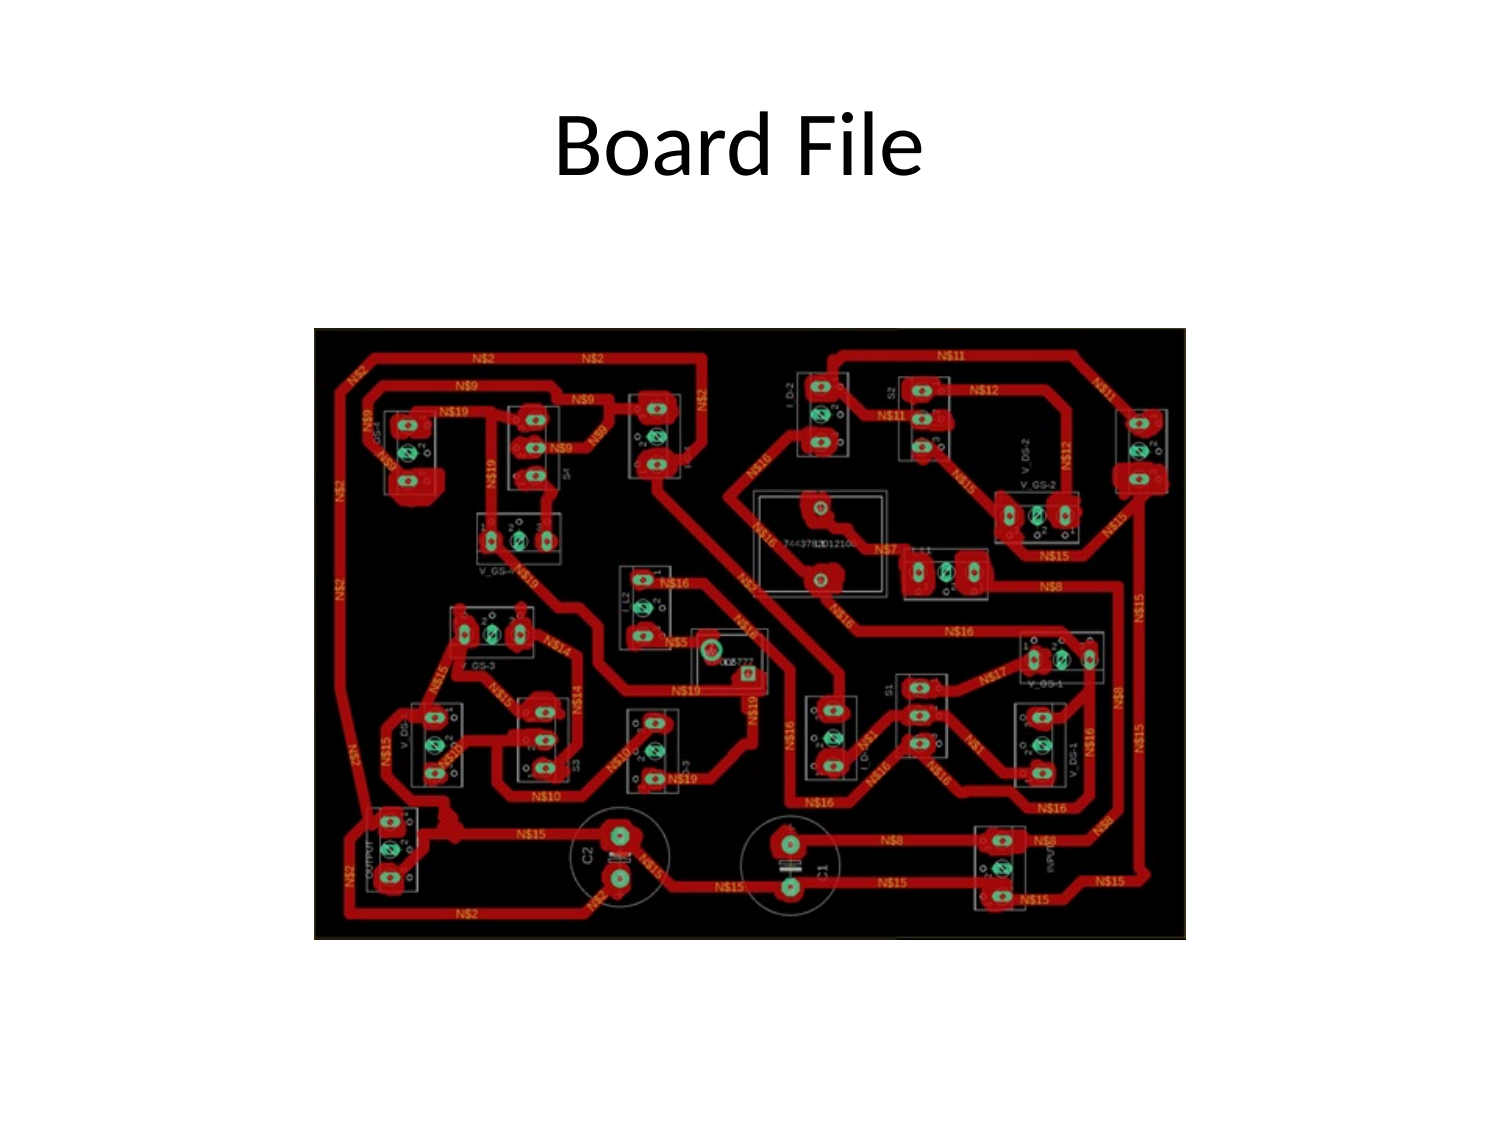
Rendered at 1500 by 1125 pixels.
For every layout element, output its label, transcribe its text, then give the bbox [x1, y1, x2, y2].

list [313, 327, 1187, 940]
title Board File [75, 45, 1425, 233]
